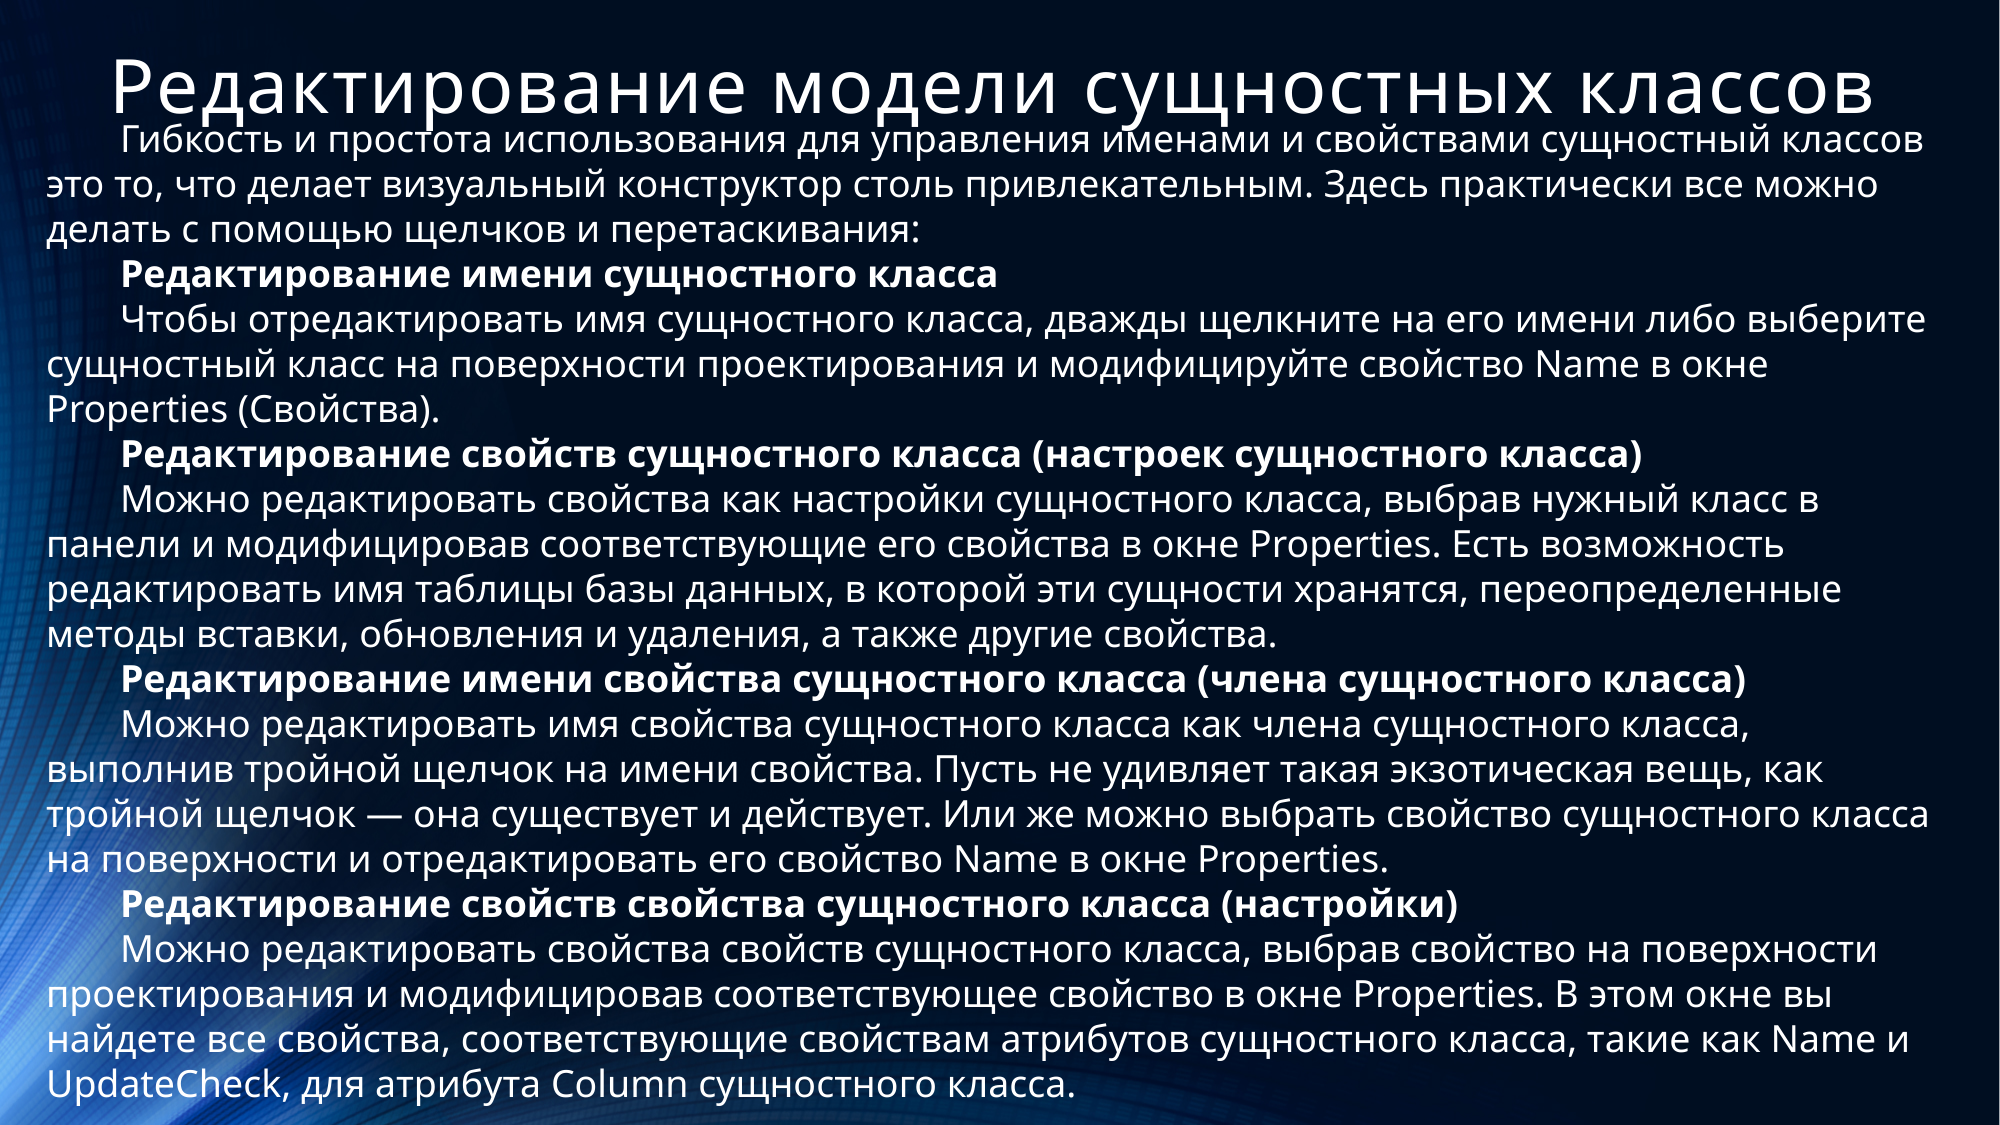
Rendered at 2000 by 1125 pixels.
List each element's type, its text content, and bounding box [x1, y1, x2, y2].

title Редактирование модели сущностных классов [31, 30, 1957, 137]
list Гибкость и простота использования для управления именами и свойствами сущностный классов это то, что делает визуальный конструктор столь привлекательным. Здесь практически все можно делать с помощью щелчков и перетаскивания: Редактирование имени сущностного класса Чтобы отредактировать имя сущностного класса, дважды щелкните на его имени либо выберите сущностный класс на поверхности проектирования и модифицируйте свойство Name в окне Properties (Свойства). Редактирование свойств сущностного класса (настроек сущностного класса) Можно редактировать свойства как настройки сущностного класса, выбрав нужный класс в панели и модифицировав соответствующие его свойства в окне Properties. Есть возможность редактировать имя таблицы базы данных, в которой эти сущности хранятся, переопределенные методы вставки, обновления и удаления, а также другие свойства. Редактирование имени свойства сущностного класса (члена сущностного класса) Можно редактировать имя свойства сущностного класса как члена сущностного класса, выполнив тройной щелчок на имени свойства. Пусть не удивляет такая экзотическая вещь, как тройной щелчок — она существует и действует. Или же можно выбрать свойство сущностного класса на поверхности и отредактировать его свойство Name в окне Properties. Редактирование свойств свойства сущностного класса (настройки) Можно редактировать свойства свойств сущностного класса, выбрав свойство на поверхности проектирования и модифицировав соответствующее свойство в окне Properties. В этом окне вы найдете все свойства, соответствующие свойствам атрибутов сущностного класса, такие как Name и UpdateCheck, для атрибута Column сущностного класса. [31, 137, 1957, 1083]
picture [0, 0, 2000, 1125]
